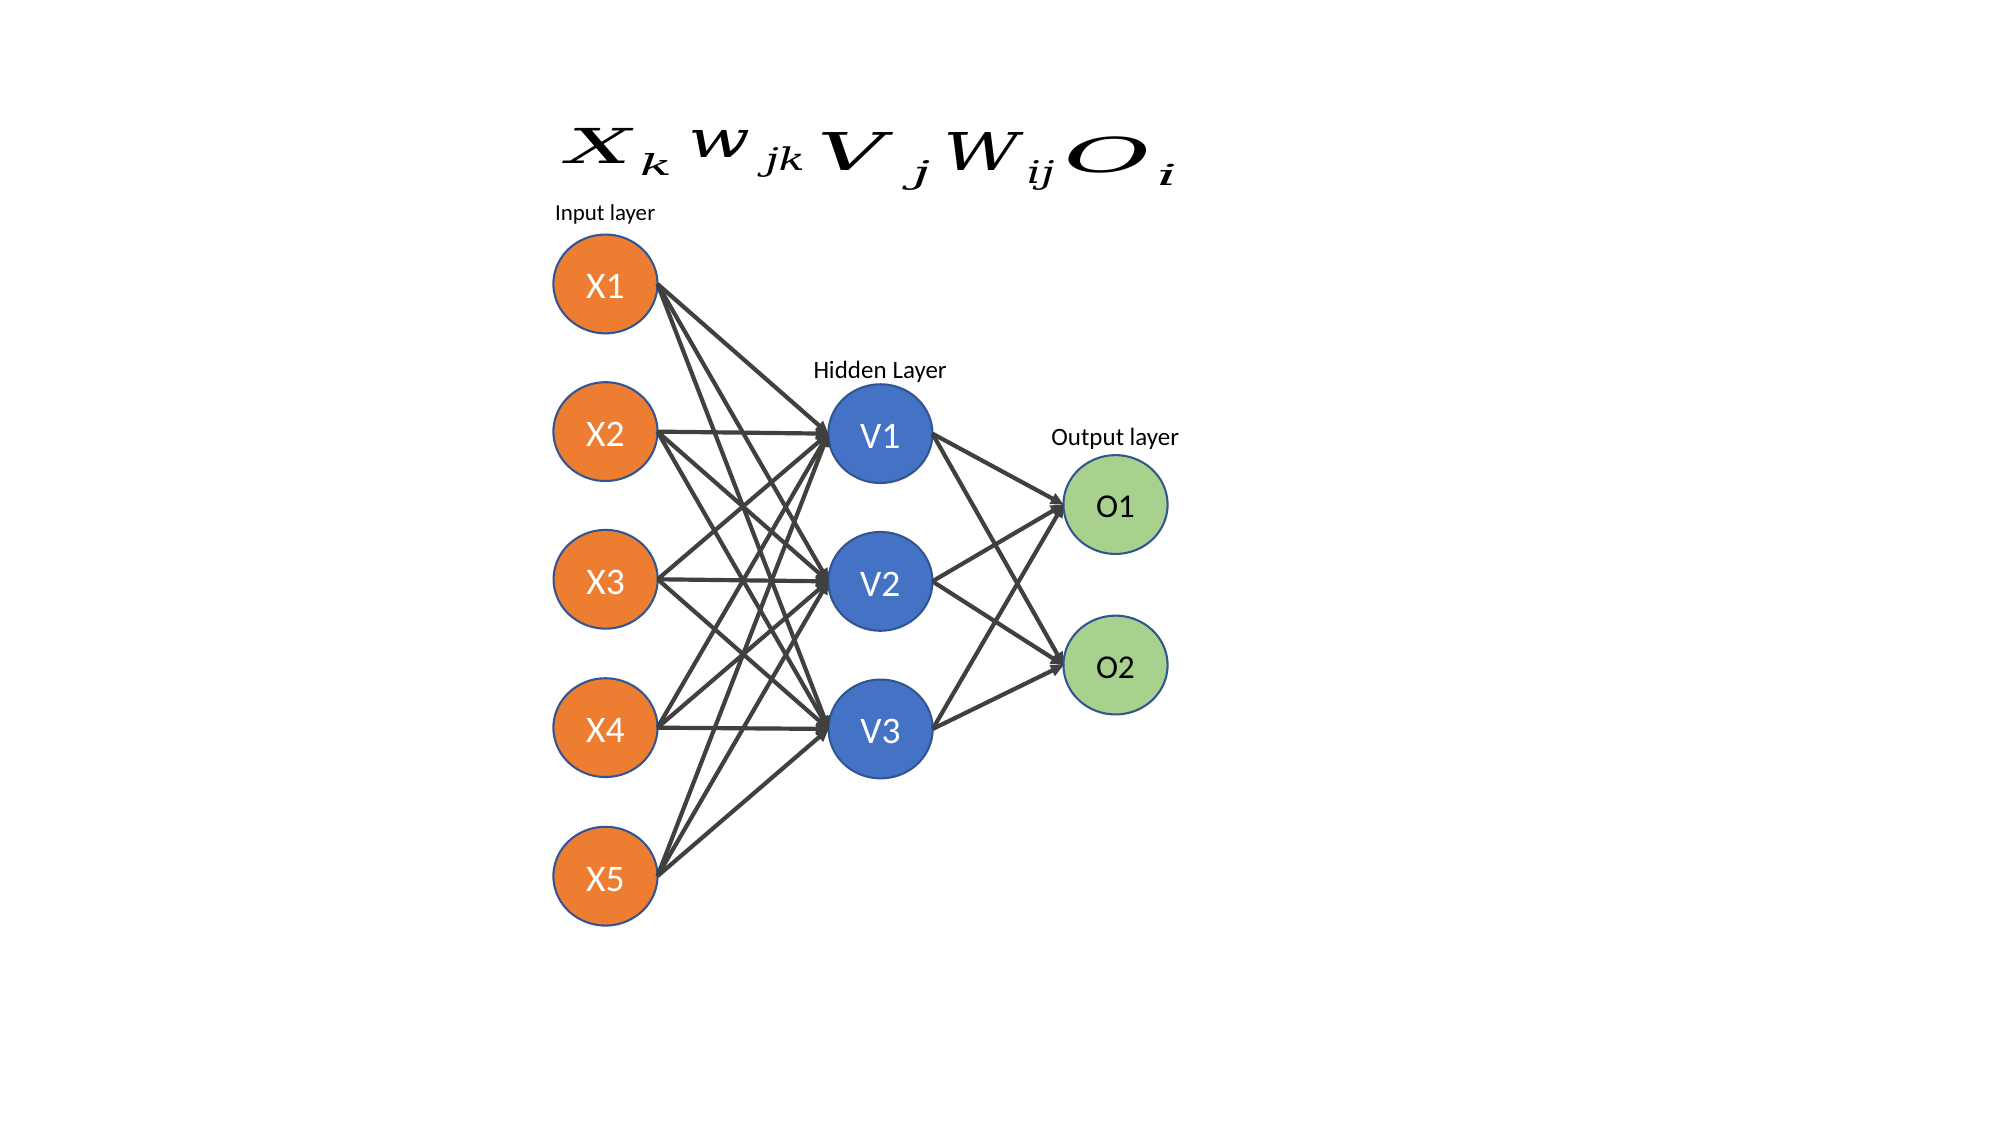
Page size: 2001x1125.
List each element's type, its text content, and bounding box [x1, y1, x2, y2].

text_box X4 [552, 677, 657, 779]
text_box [657, 581, 829, 729]
text_box V1 [829, 391, 934, 485]
text_box Output layer [1036, 413, 1195, 458]
text_box Input layer [540, 190, 671, 233]
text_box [932, 666, 1064, 729]
text_box V2 [829, 530, 932, 632]
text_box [657, 283, 829, 431]
text_box X5 [552, 825, 659, 927]
text_box Hidden Layer [829, 345, 963, 391]
text_box X1 [552, 233, 659, 335]
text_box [657, 729, 829, 877]
text_box X2 [552, 381, 657, 483]
text_box O2 [1064, 614, 1169, 716]
text_box O1 [1064, 458, 1169, 555]
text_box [657, 433, 829, 581]
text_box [932, 433, 1064, 666]
text_box V3 [829, 678, 934, 780]
text_box X3 [552, 528, 657, 630]
